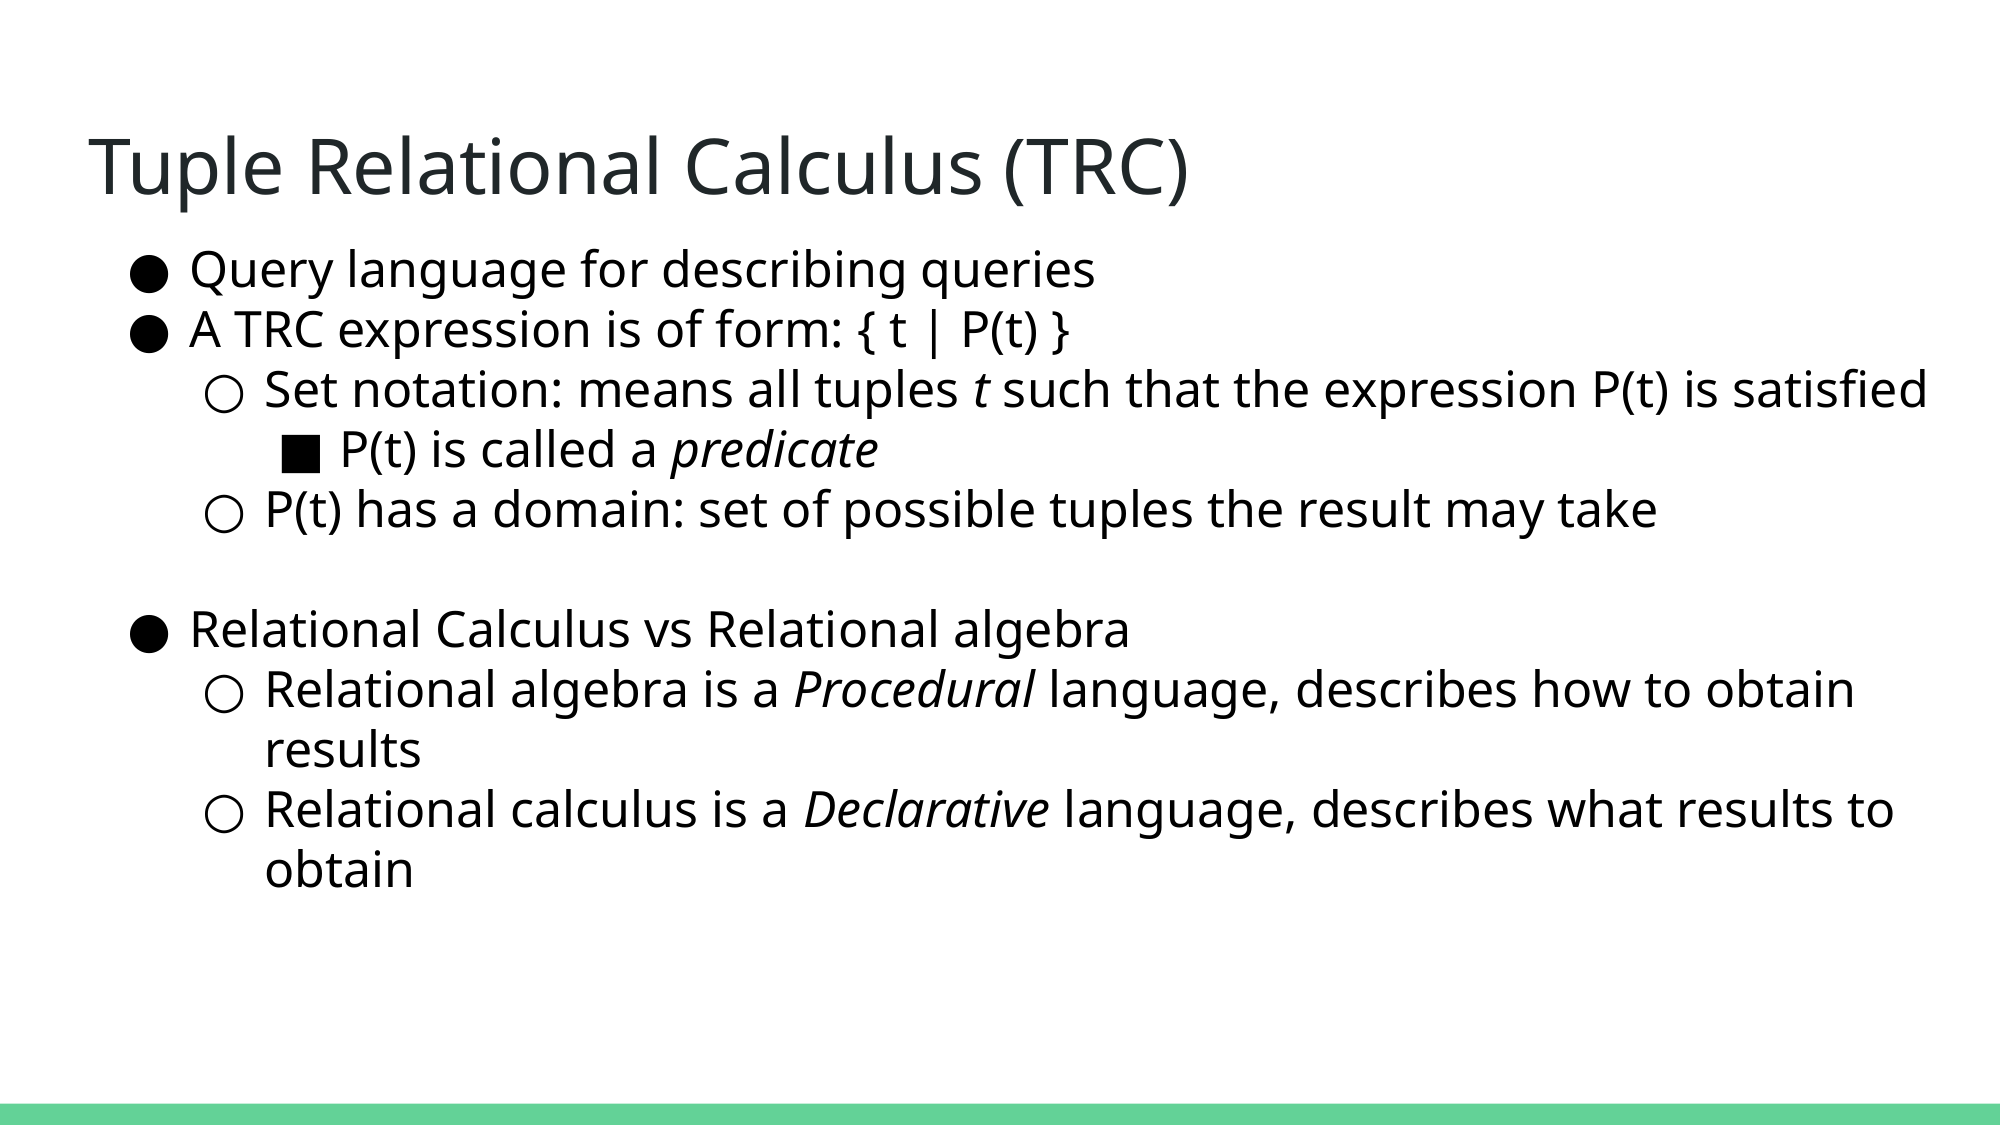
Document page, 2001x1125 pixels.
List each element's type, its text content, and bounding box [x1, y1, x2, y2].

title Tuple Relational Calculus (TRC) [68, 97, 1932, 223]
text_box Query language for describing queries A TRC expression is of form: { t | P(t) } Set notation: means all tuples t such that the expression P(t) is satisfied P(t) is called a predicate P(t) has a domain: set of possible tuples the result may take Relational Calculus vs Relational algebra Relational algebra is a Procedural language, describes how to obtain results Relational calculus is a Declarative language, describes what results to obtain [99, 222, 1986, 959]
